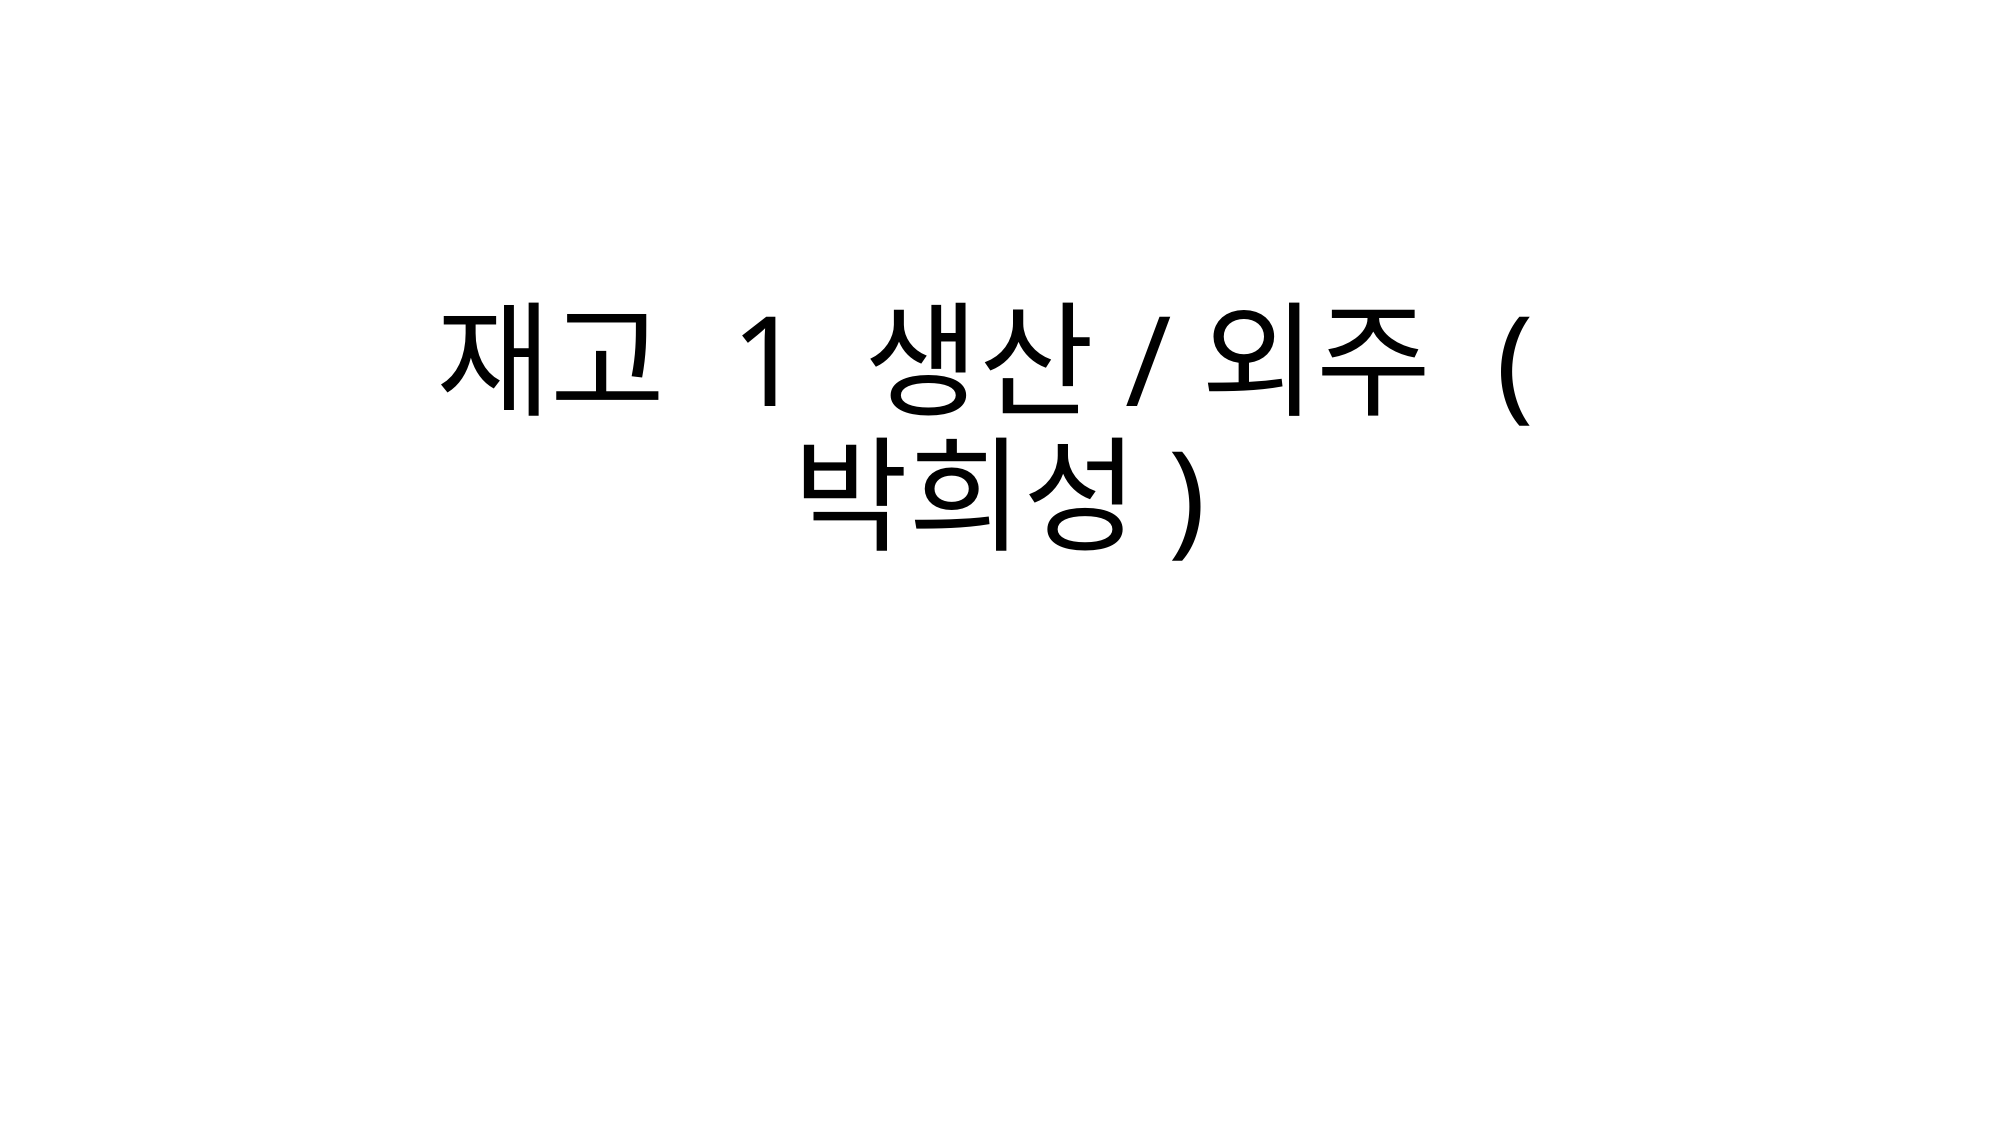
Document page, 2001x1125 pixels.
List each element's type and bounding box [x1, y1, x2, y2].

title [249, 184, 1750, 576]
